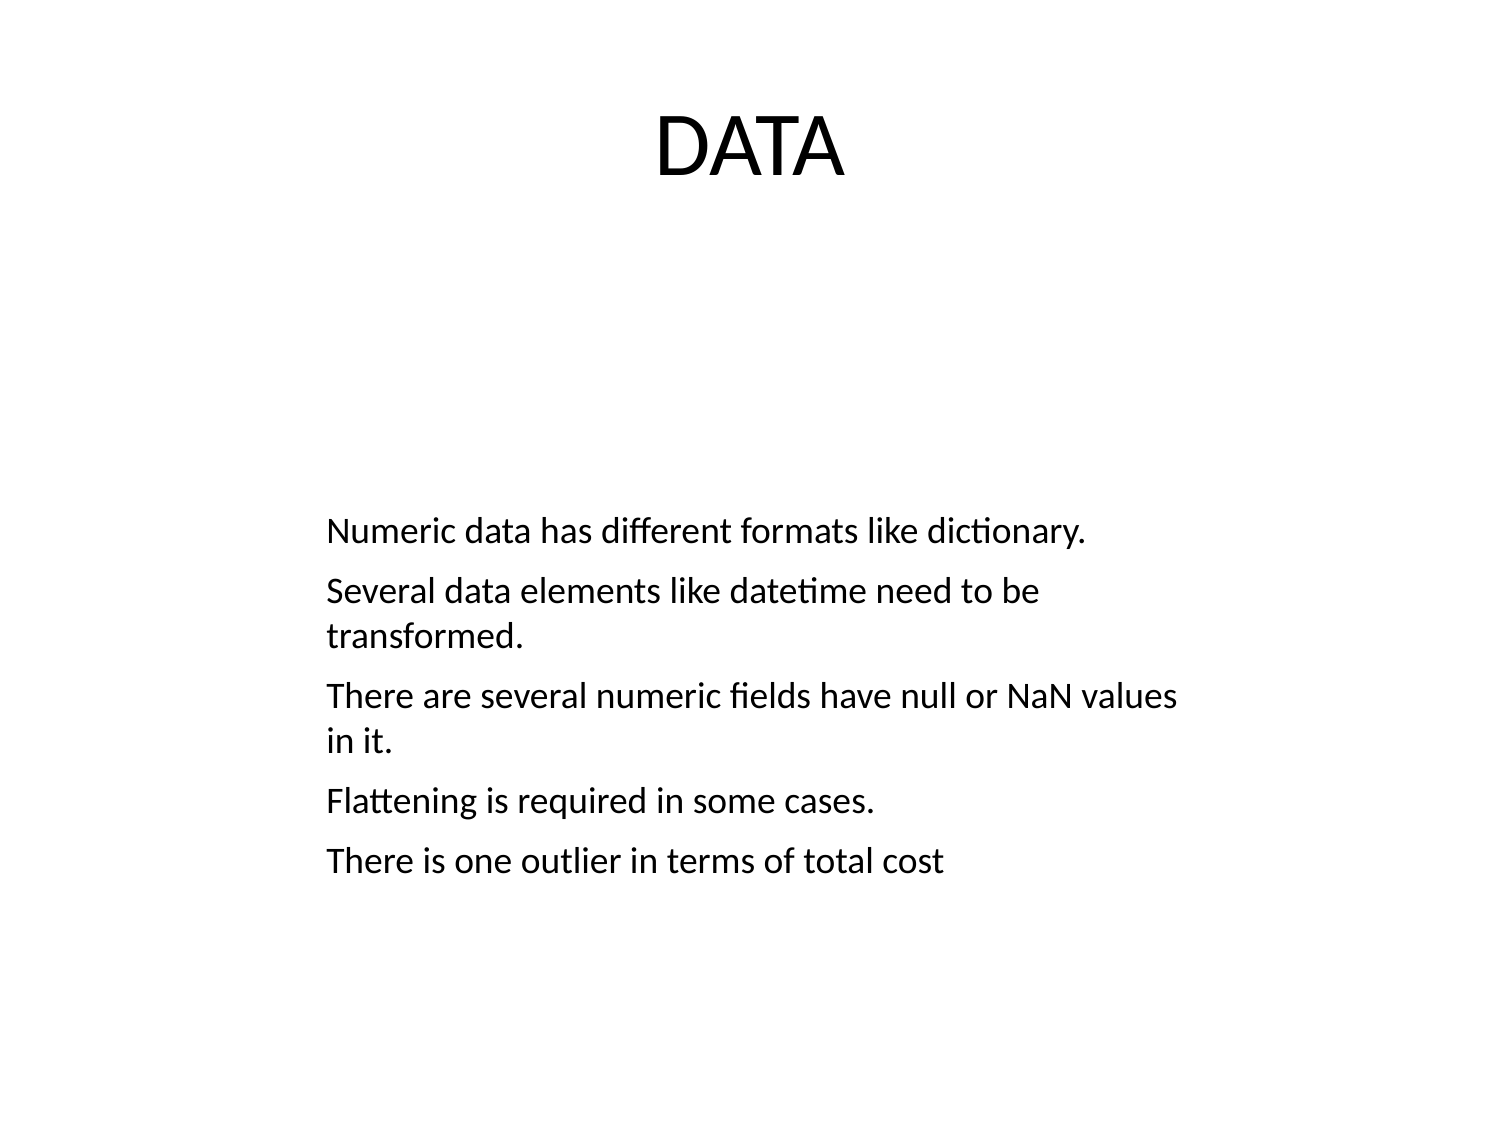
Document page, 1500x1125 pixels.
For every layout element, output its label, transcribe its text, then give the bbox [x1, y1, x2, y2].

title DATA [75, 45, 1425, 233]
text_box Numeric data has different formats like dictionary. Several data elements like datetime need to be transformed. There are several numeric fields have null or NaN values in it. Flattening is required in some cases. There is one outlier in terms of total cost [311, 453, 1212, 889]
